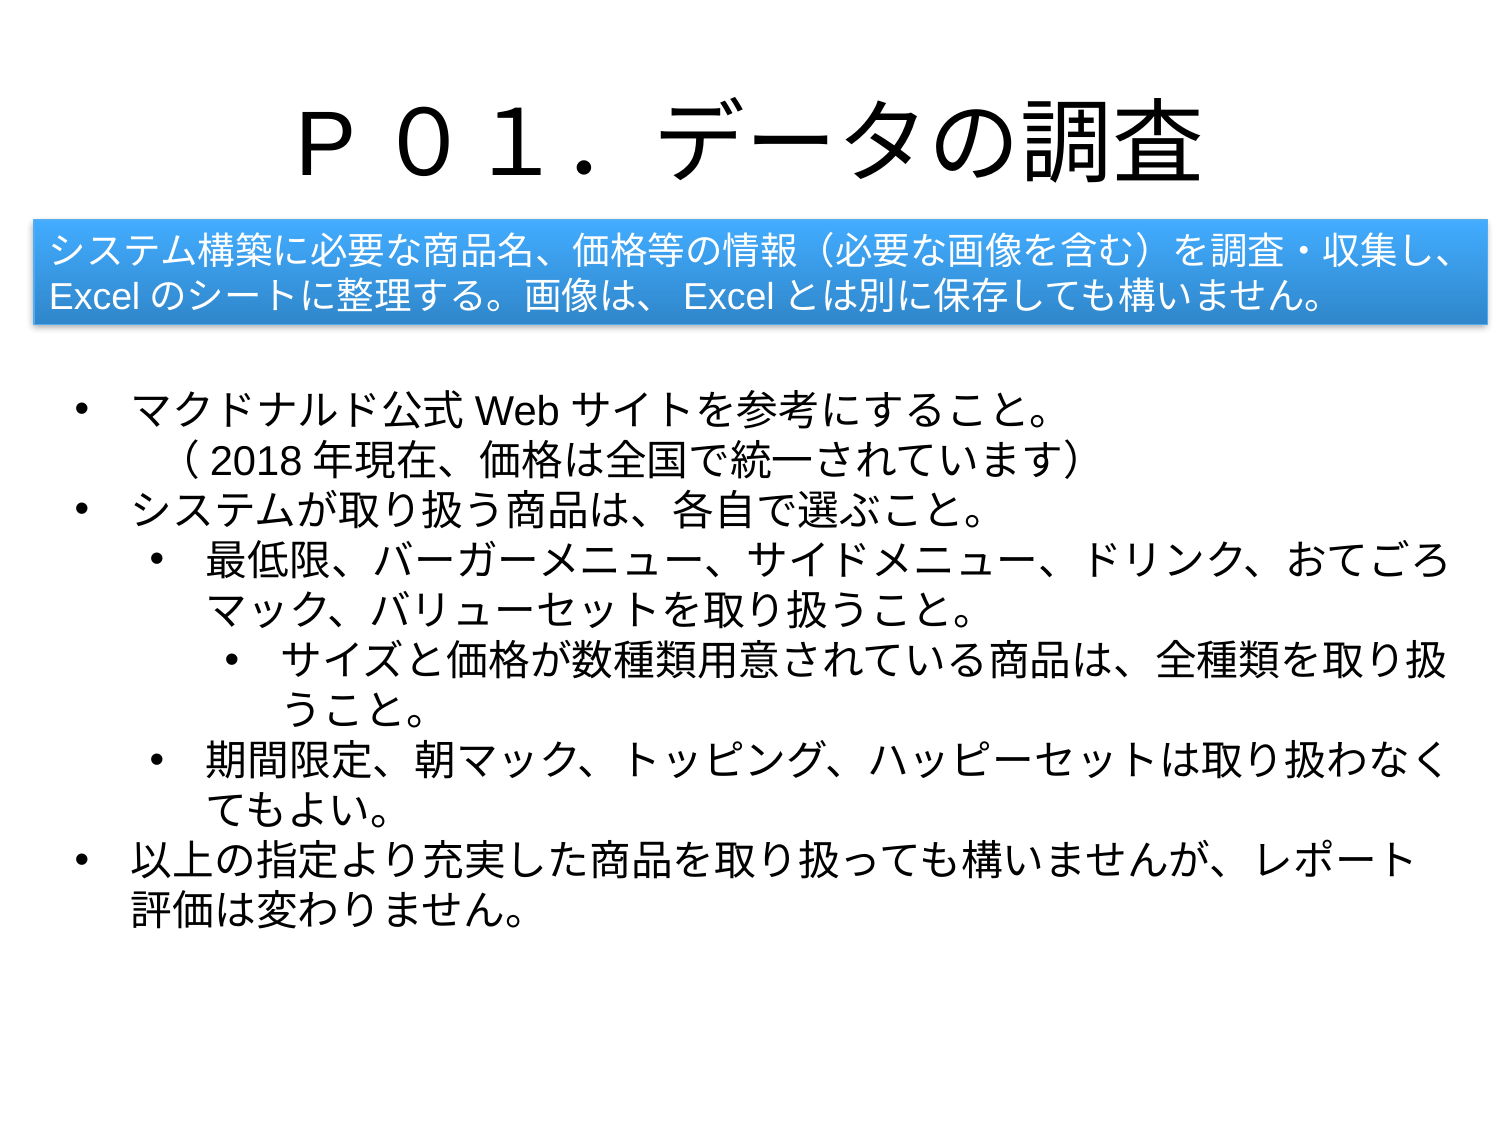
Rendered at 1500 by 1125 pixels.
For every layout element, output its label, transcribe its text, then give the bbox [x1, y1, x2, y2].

text_box マクドナルド公式Webサイトを参考にすること。 （2018年現在、価格は全国で統一されています） システムが取り扱う商品は、各自で選ぶこと。 最低限、バーガーメニュー、サイドメニュー、ドリンク、おてごろマック、バリューセットを取り扱うこと。 サイズと価格が数種類用意されている商品は、全種類を取り扱うこと。 期間限定、朝マック、トッピング、ハッピーセットは取り扱わなくてもよい。 以上の指定より充実した商品を取り扱っても構いませんが、レポート評価は変わりません。 [59, 326, 1471, 942]
text_box システム構築に必要な商品名、価格等の情報（必要な画像を含む）を調査・収集し、 Excelのシートに整理する。画像は、Excelとは別に保存しても構いません。 [33, 219, 1488, 325]
title P０１．データの調査 [75, 45, 1425, 218]
